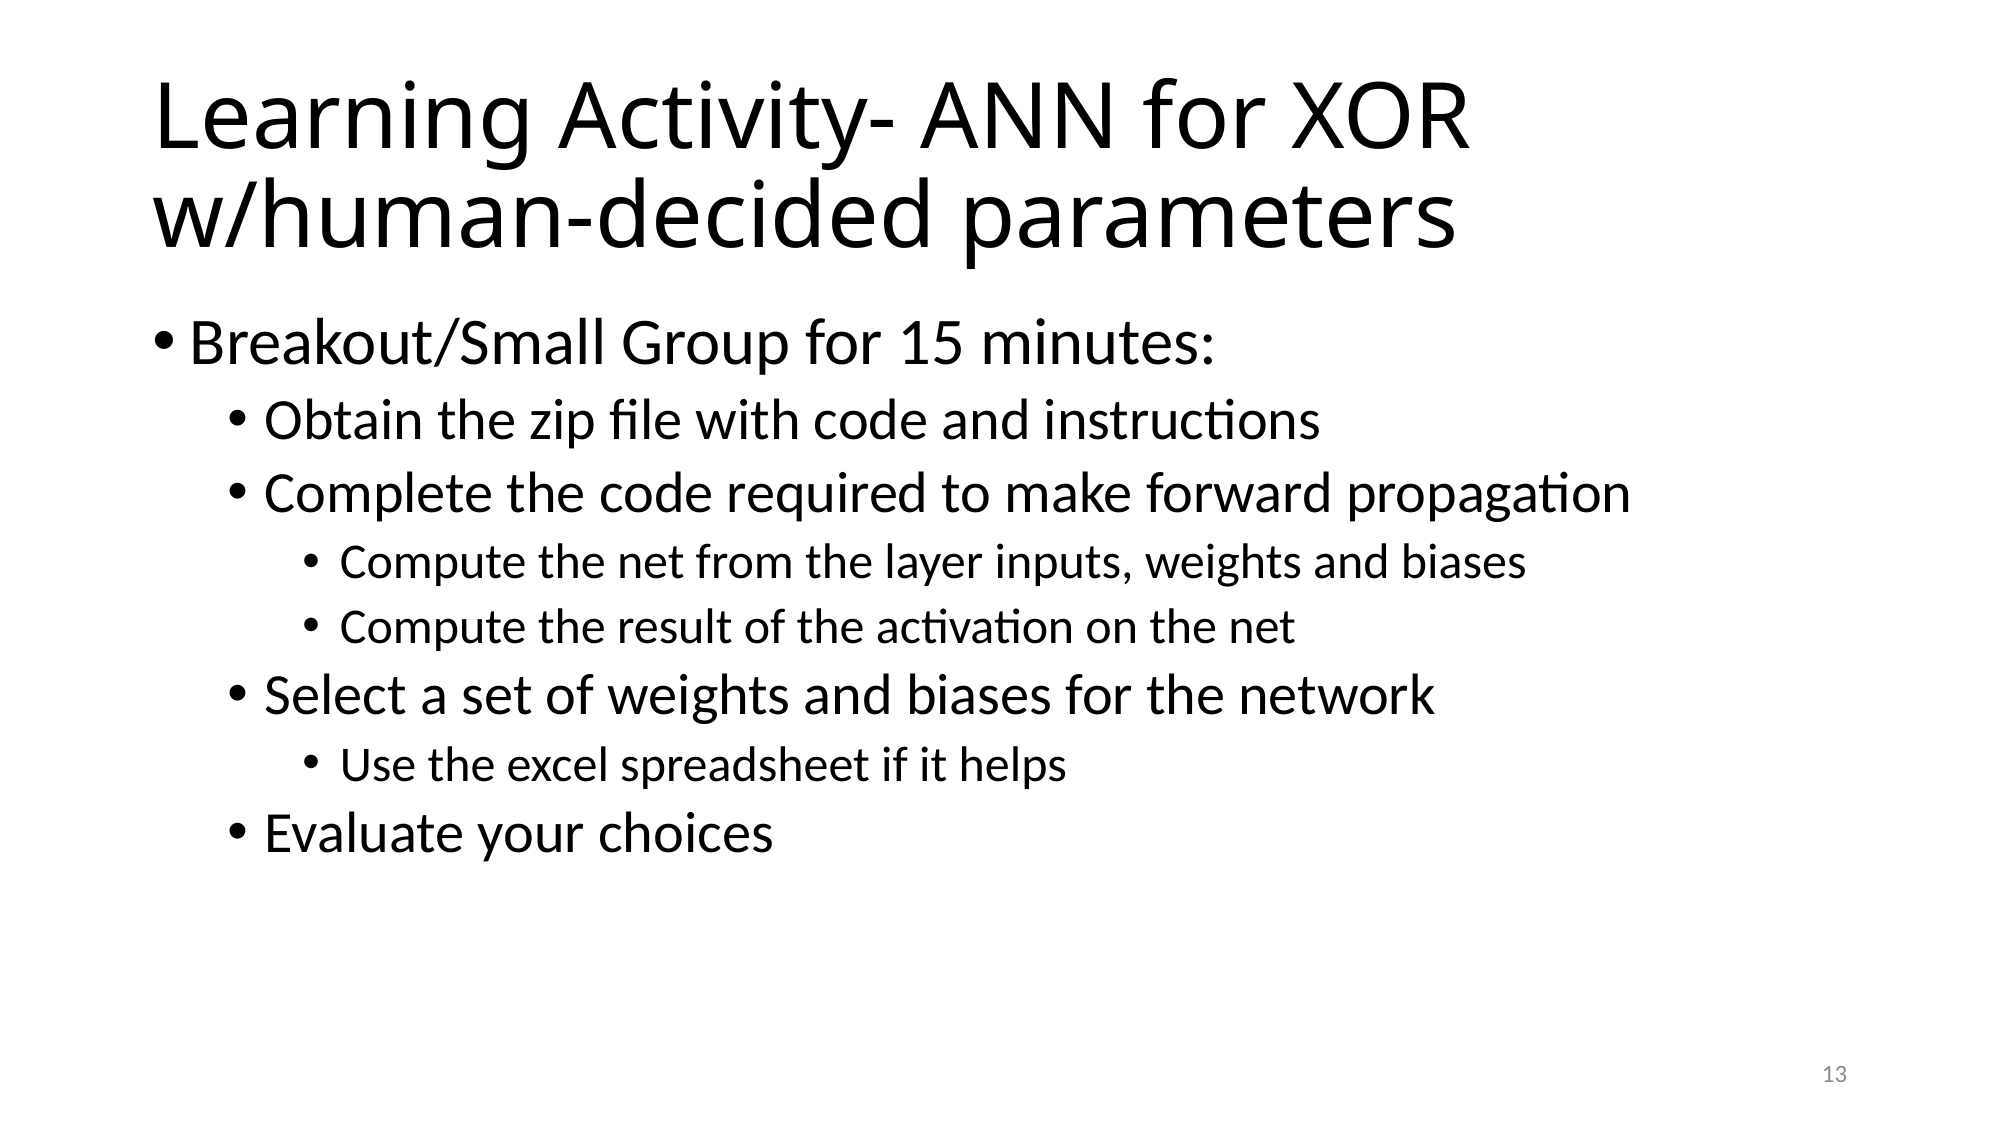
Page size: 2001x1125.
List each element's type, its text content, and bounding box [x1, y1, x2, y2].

title Learning Activity- ANN for XOR w/human-decided parameters [137, 59, 1863, 278]
slide_number 13 [1412, 1042, 1863, 1103]
list Breakout/Small Group for 15 minutes: Obtain the zip file with code and instructions Complete the code required to make forward propagation Compute the net from the layer inputs, weights and biases Compute the result of the activation on the net Select a set of weights and biases for the network Use the excel spreadsheet if it helps Evaluate your choices [137, 299, 1863, 1014]
